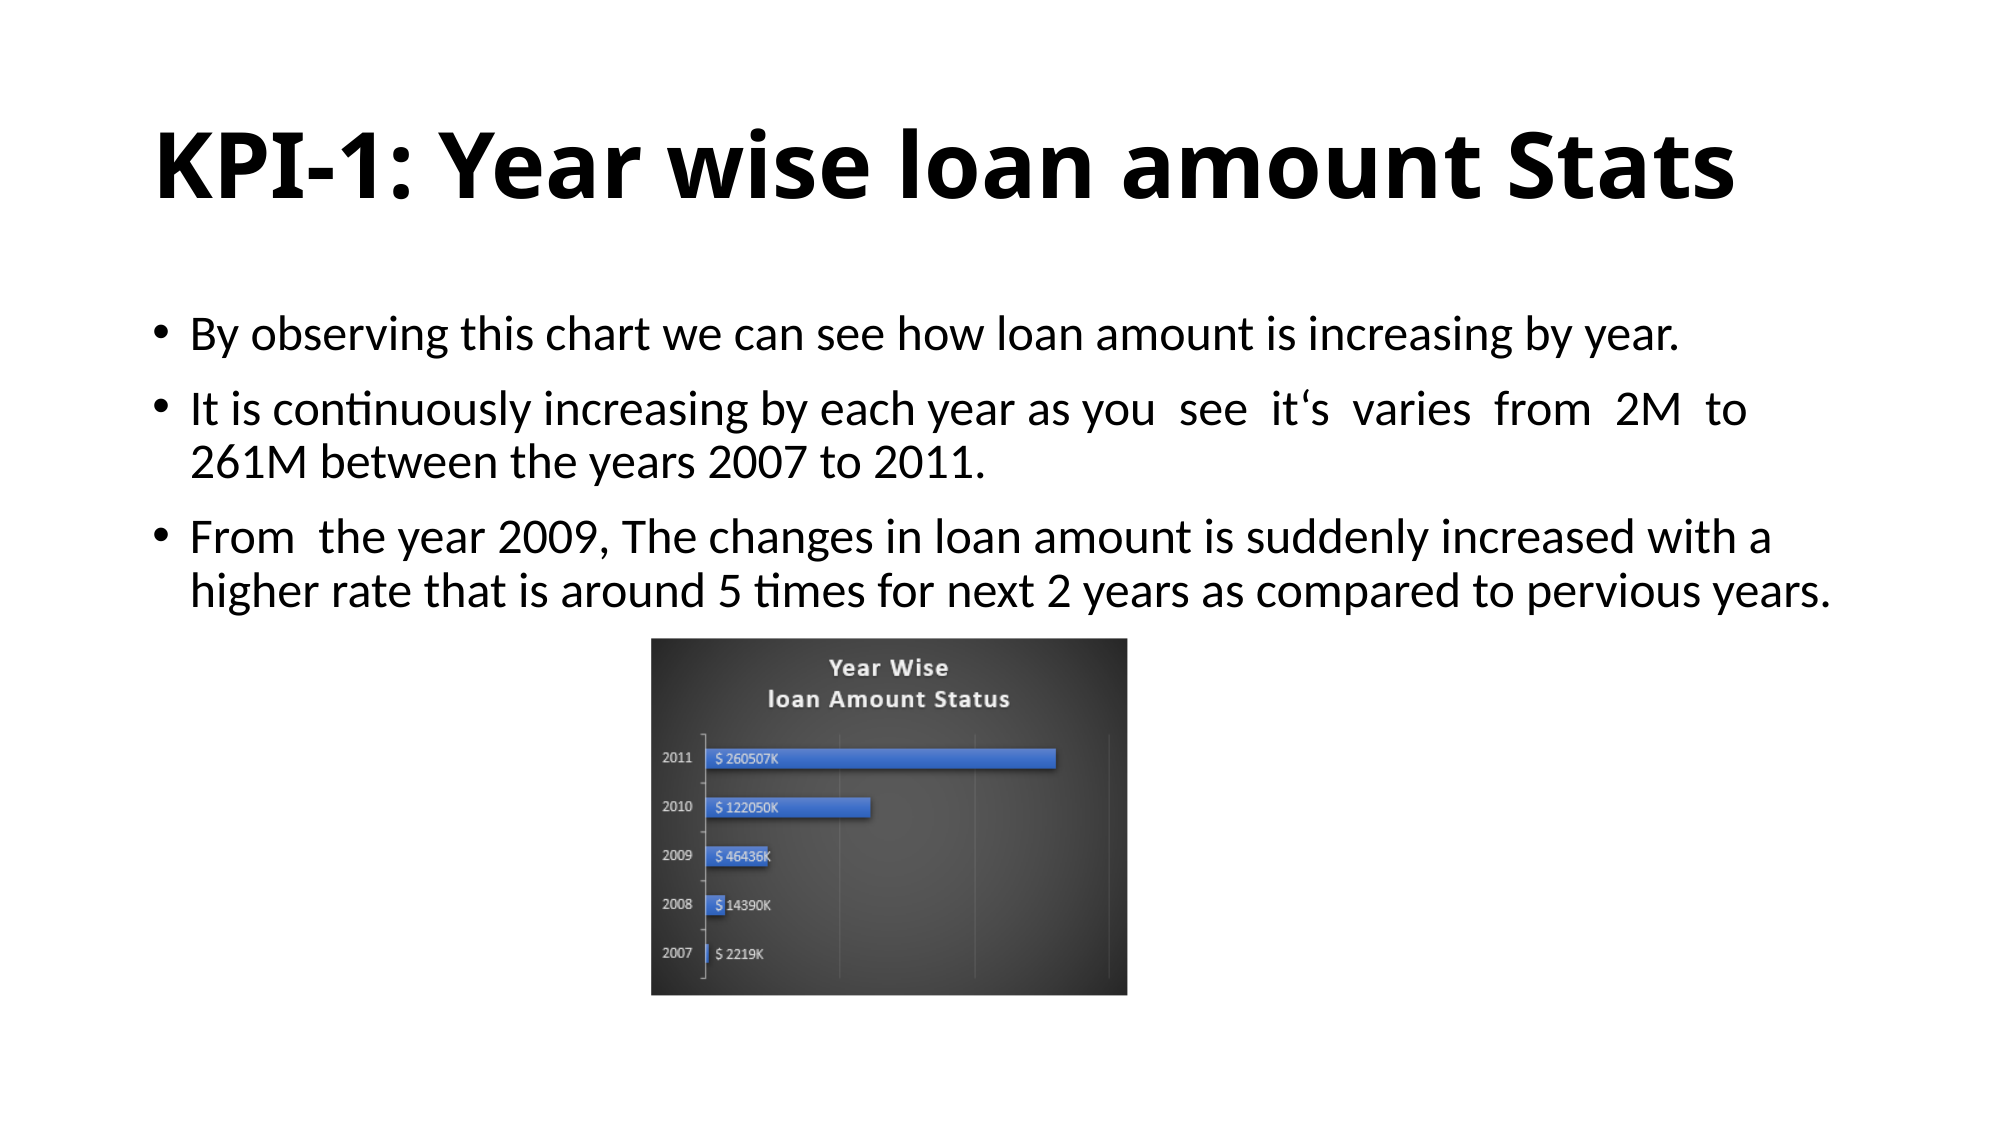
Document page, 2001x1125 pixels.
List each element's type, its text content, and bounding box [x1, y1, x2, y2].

list By observing this chart we can see how loan amount is increasing by year. It is continuously increasing by each year as you see it‘s varies from 2M to 261M between the years 2007 to 2011. From the year 2009, The changes in loan amount is suddenly increased with a higher rate that is around 5 times for next 2 years as compared to pervious years. [137, 299, 1863, 1014]
title KPI-1: Year wise loan amount Stats [137, 59, 1863, 278]
picture [650, 636, 1130, 998]
